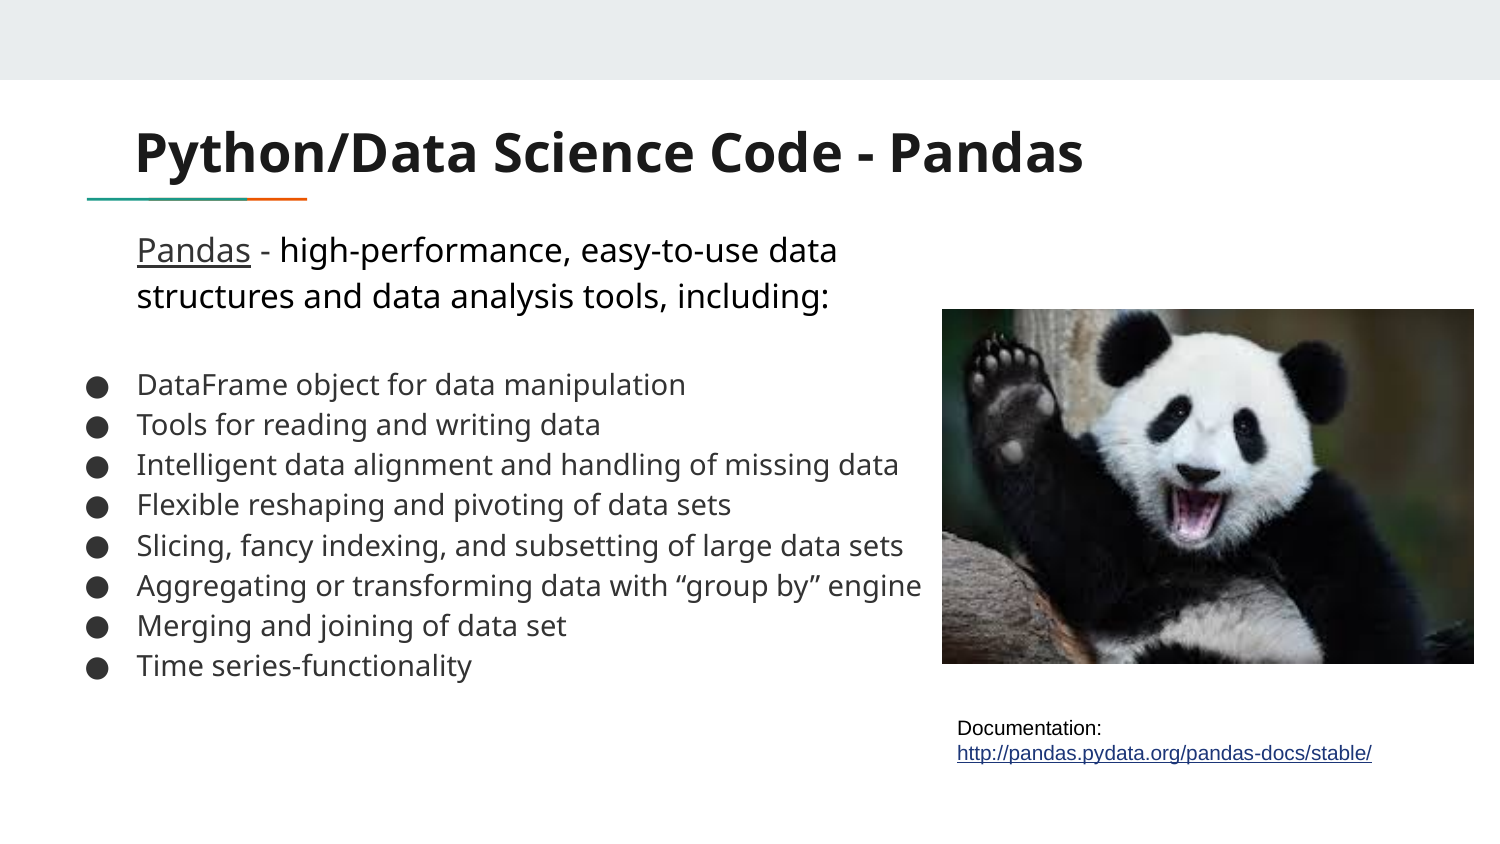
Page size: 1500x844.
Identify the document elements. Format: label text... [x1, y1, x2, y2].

picture [941, 309, 1474, 664]
text_box Documentation: http://pandas.pydata.org/pandas-docs/stable/ [942, 699, 1445, 844]
title Python/Data Science Code - Pandas [119, 103, 1381, 192]
text_box Pandas - high-performance, easy-to-use data structures and data analysis tools, including: DataFrame object for data manipulation Tools for reading and writing data Intelligent data alignment and handling of missing data Flexible reshaping and pivoting of data sets Slicing, fancy indexing, and subsetting of large data sets Aggregating or transforming data with “group by” engine Merging and joining of data set Time series-functionality [46, 208, 983, 747]
